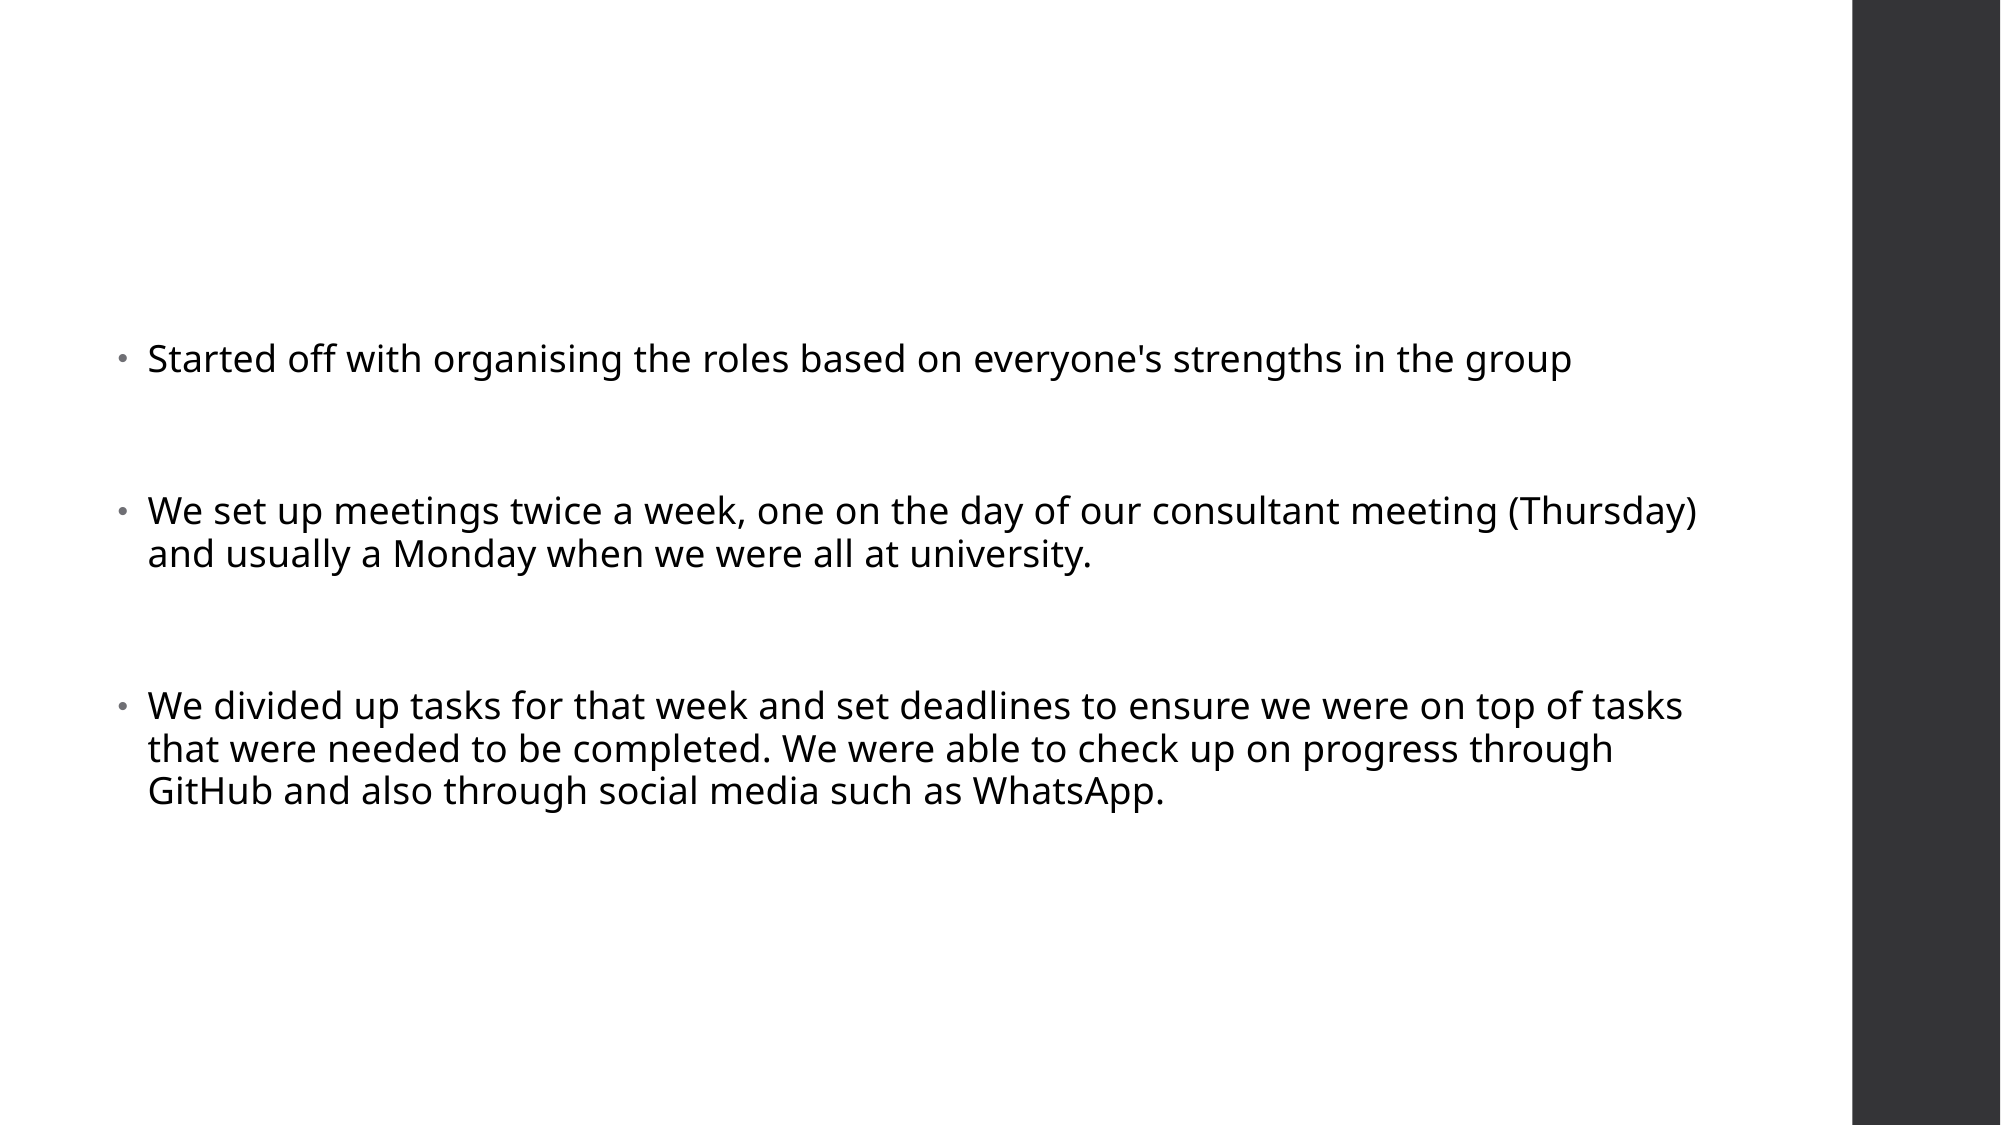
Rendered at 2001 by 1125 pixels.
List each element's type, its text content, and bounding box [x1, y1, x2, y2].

list Started off with organising the roles based on everyone's strengths in the group We set up meetings twice a week, one on the day of our consultant meeting (Thursday) and usually a Monday when we were all at university. We divided up tasks for that week and set deadlines to ensure we were on top of tasks that were needed to be completed. We were able to check up on progress through GitHub and also through social media such as WhatsApp. [102, 331, 1765, 873]
